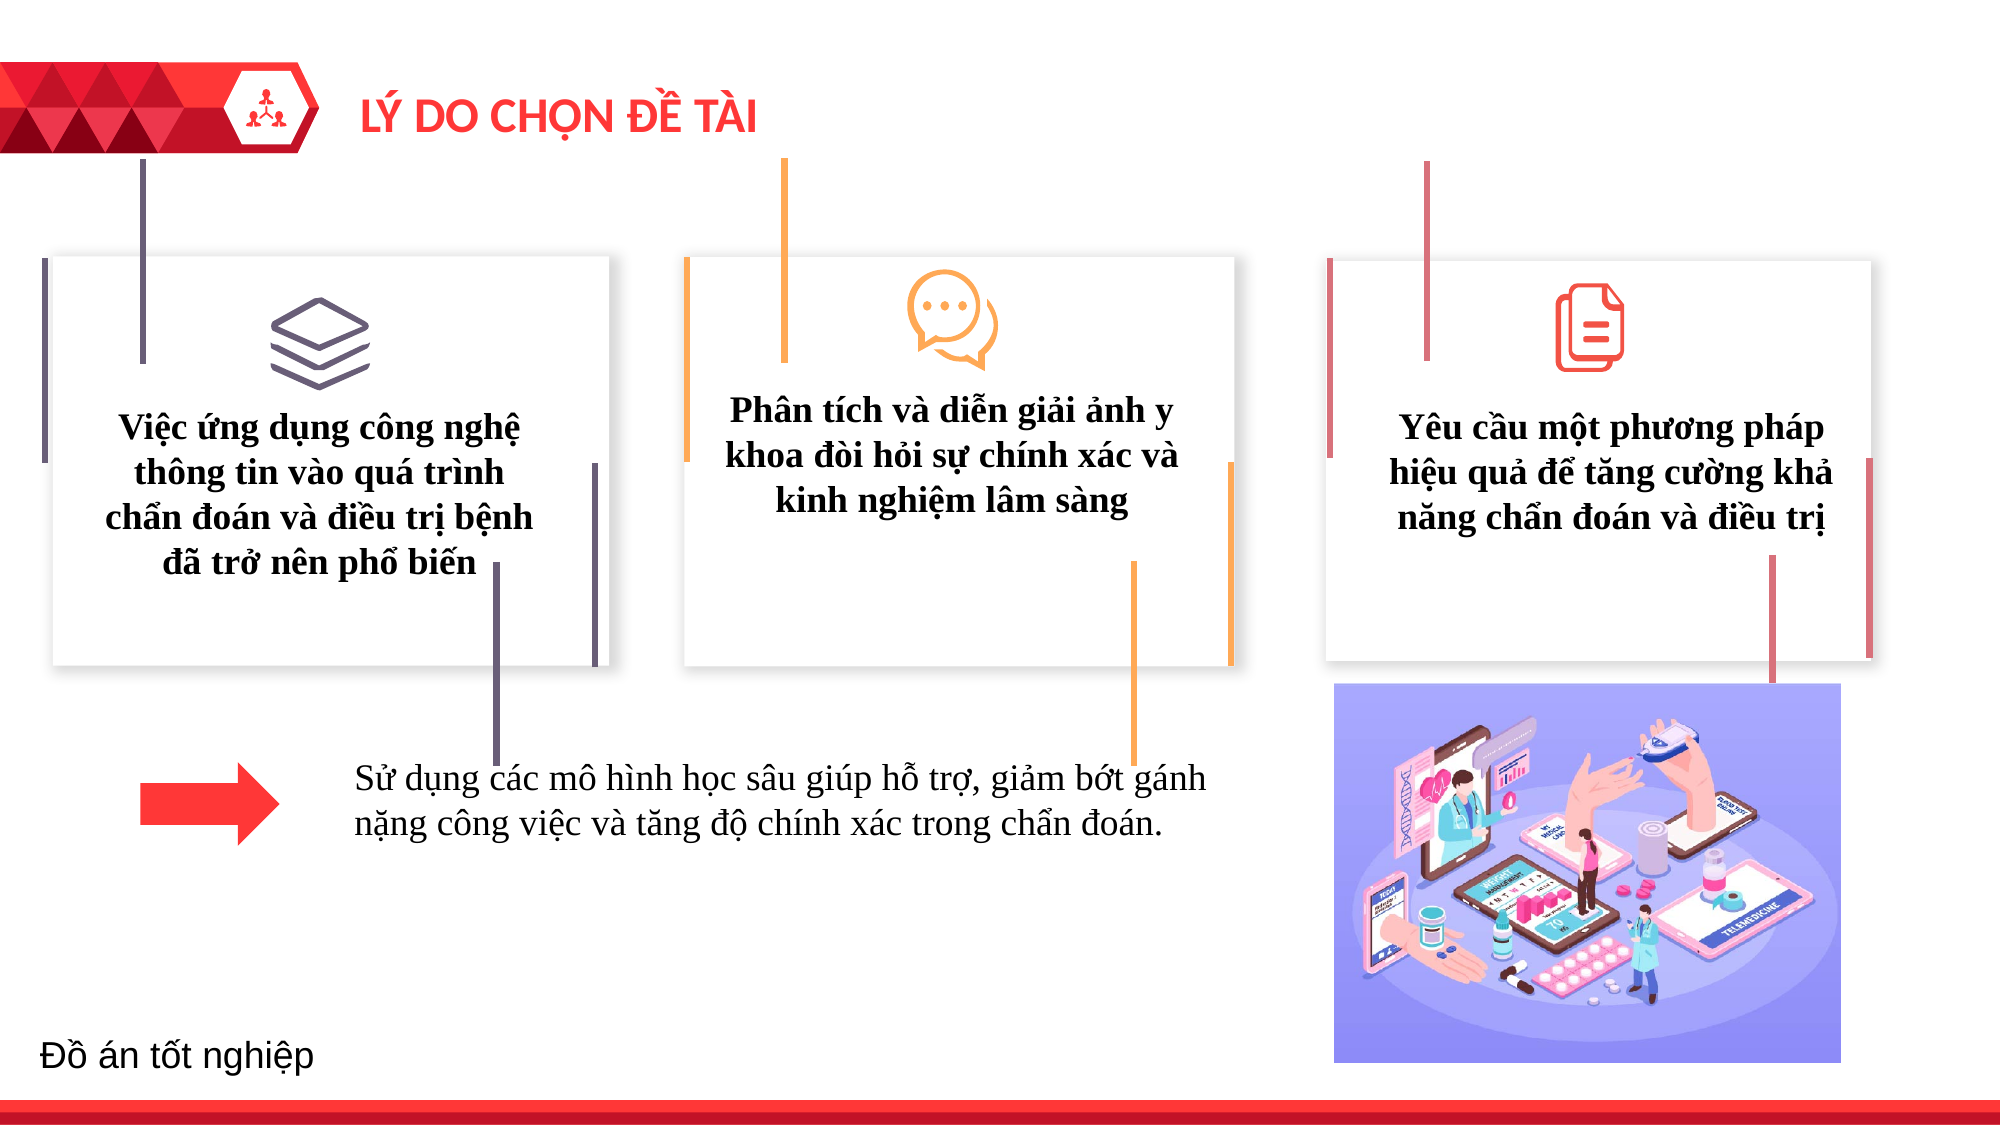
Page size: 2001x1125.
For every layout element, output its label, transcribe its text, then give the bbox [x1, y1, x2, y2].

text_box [1325, 160, 1875, 755]
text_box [684, 157, 1235, 744]
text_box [44, 158, 610, 767]
text_box Đồ án tốt nghiệp [24, 1023, 450, 1084]
picture [1334, 682, 1842, 1064]
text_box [140, 745, 1267, 853]
text_box LÝ DO CHỌN ĐỀ TÀI [345, 74, 1111, 150]
